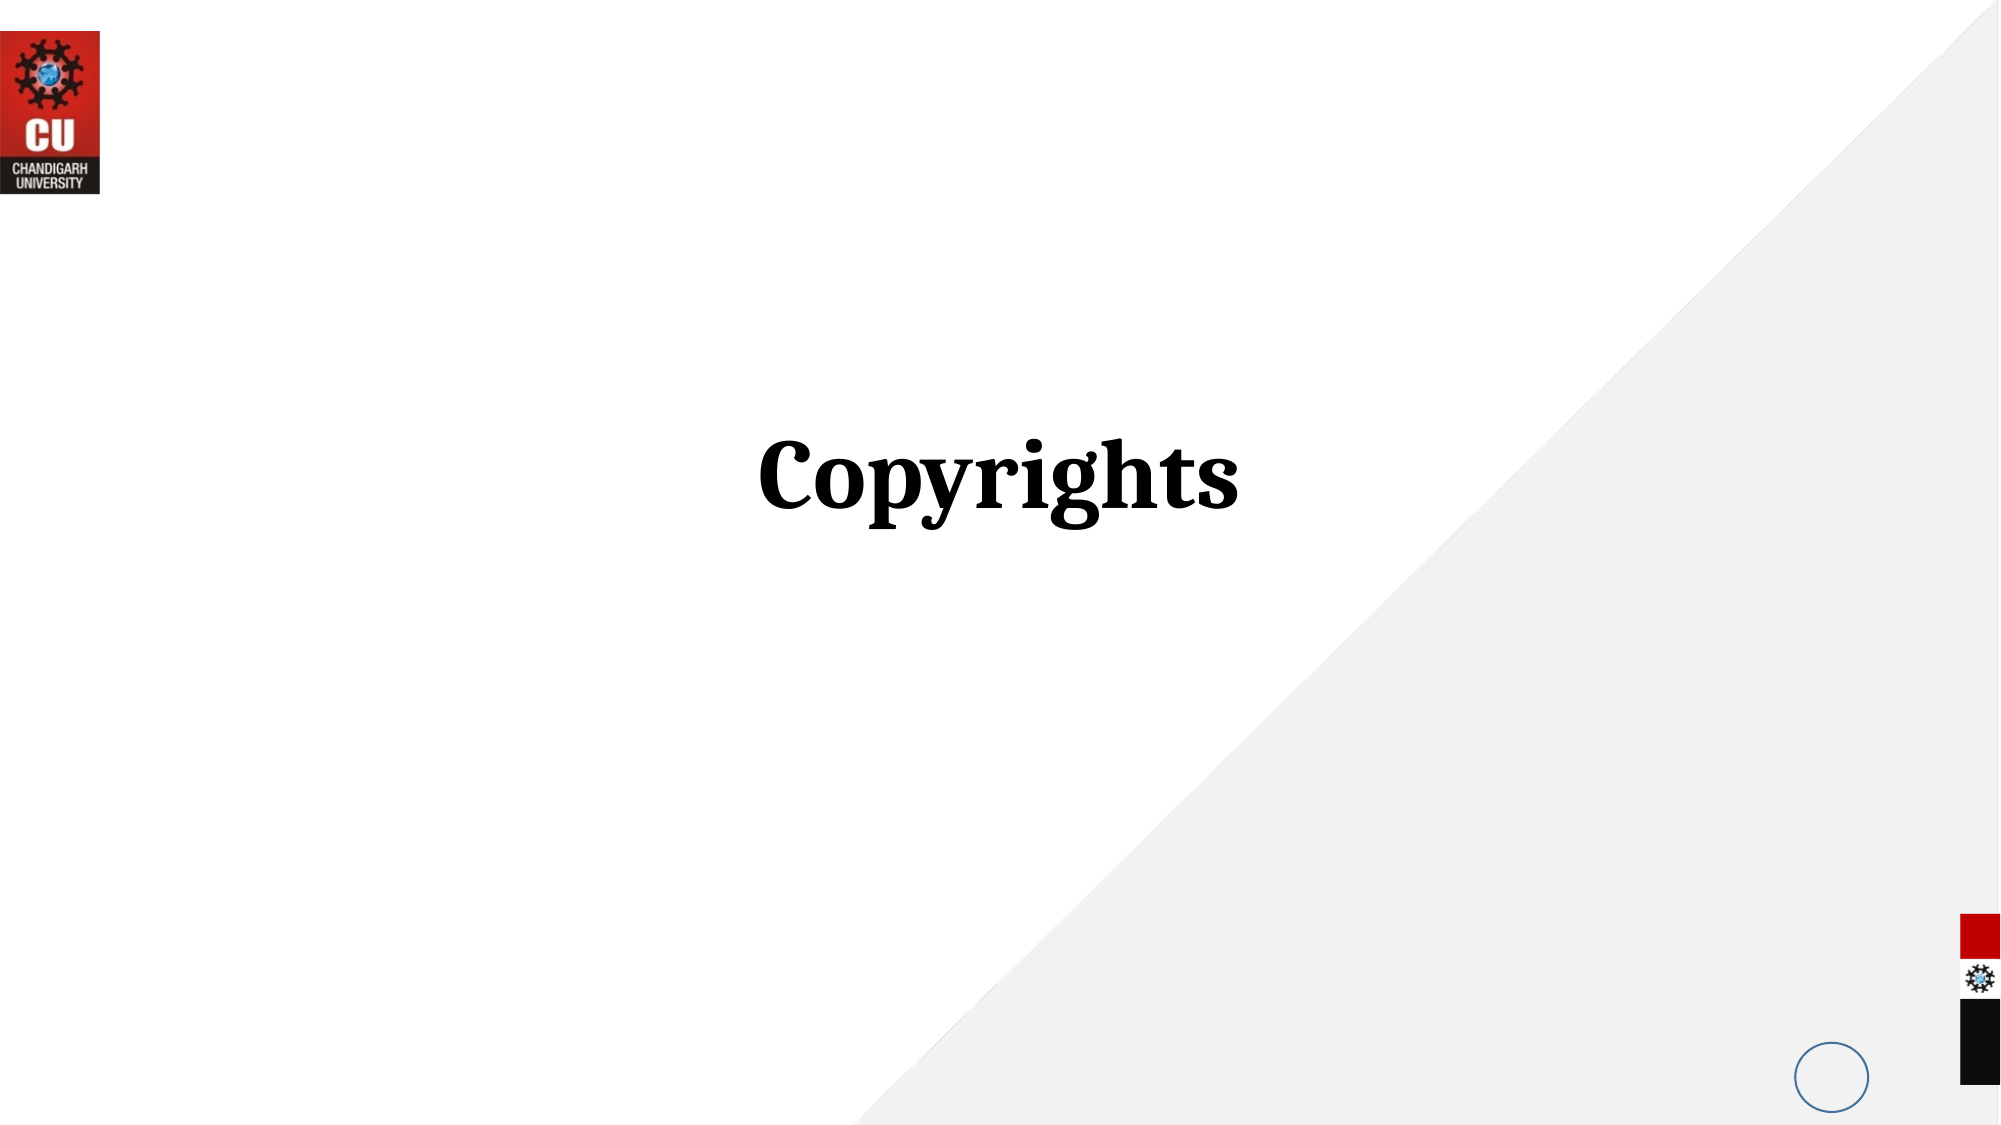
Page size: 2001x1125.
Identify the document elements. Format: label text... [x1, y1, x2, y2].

picture [0, 0, 2001, 1125]
text_box Copyrights [249, 414, 1750, 539]
